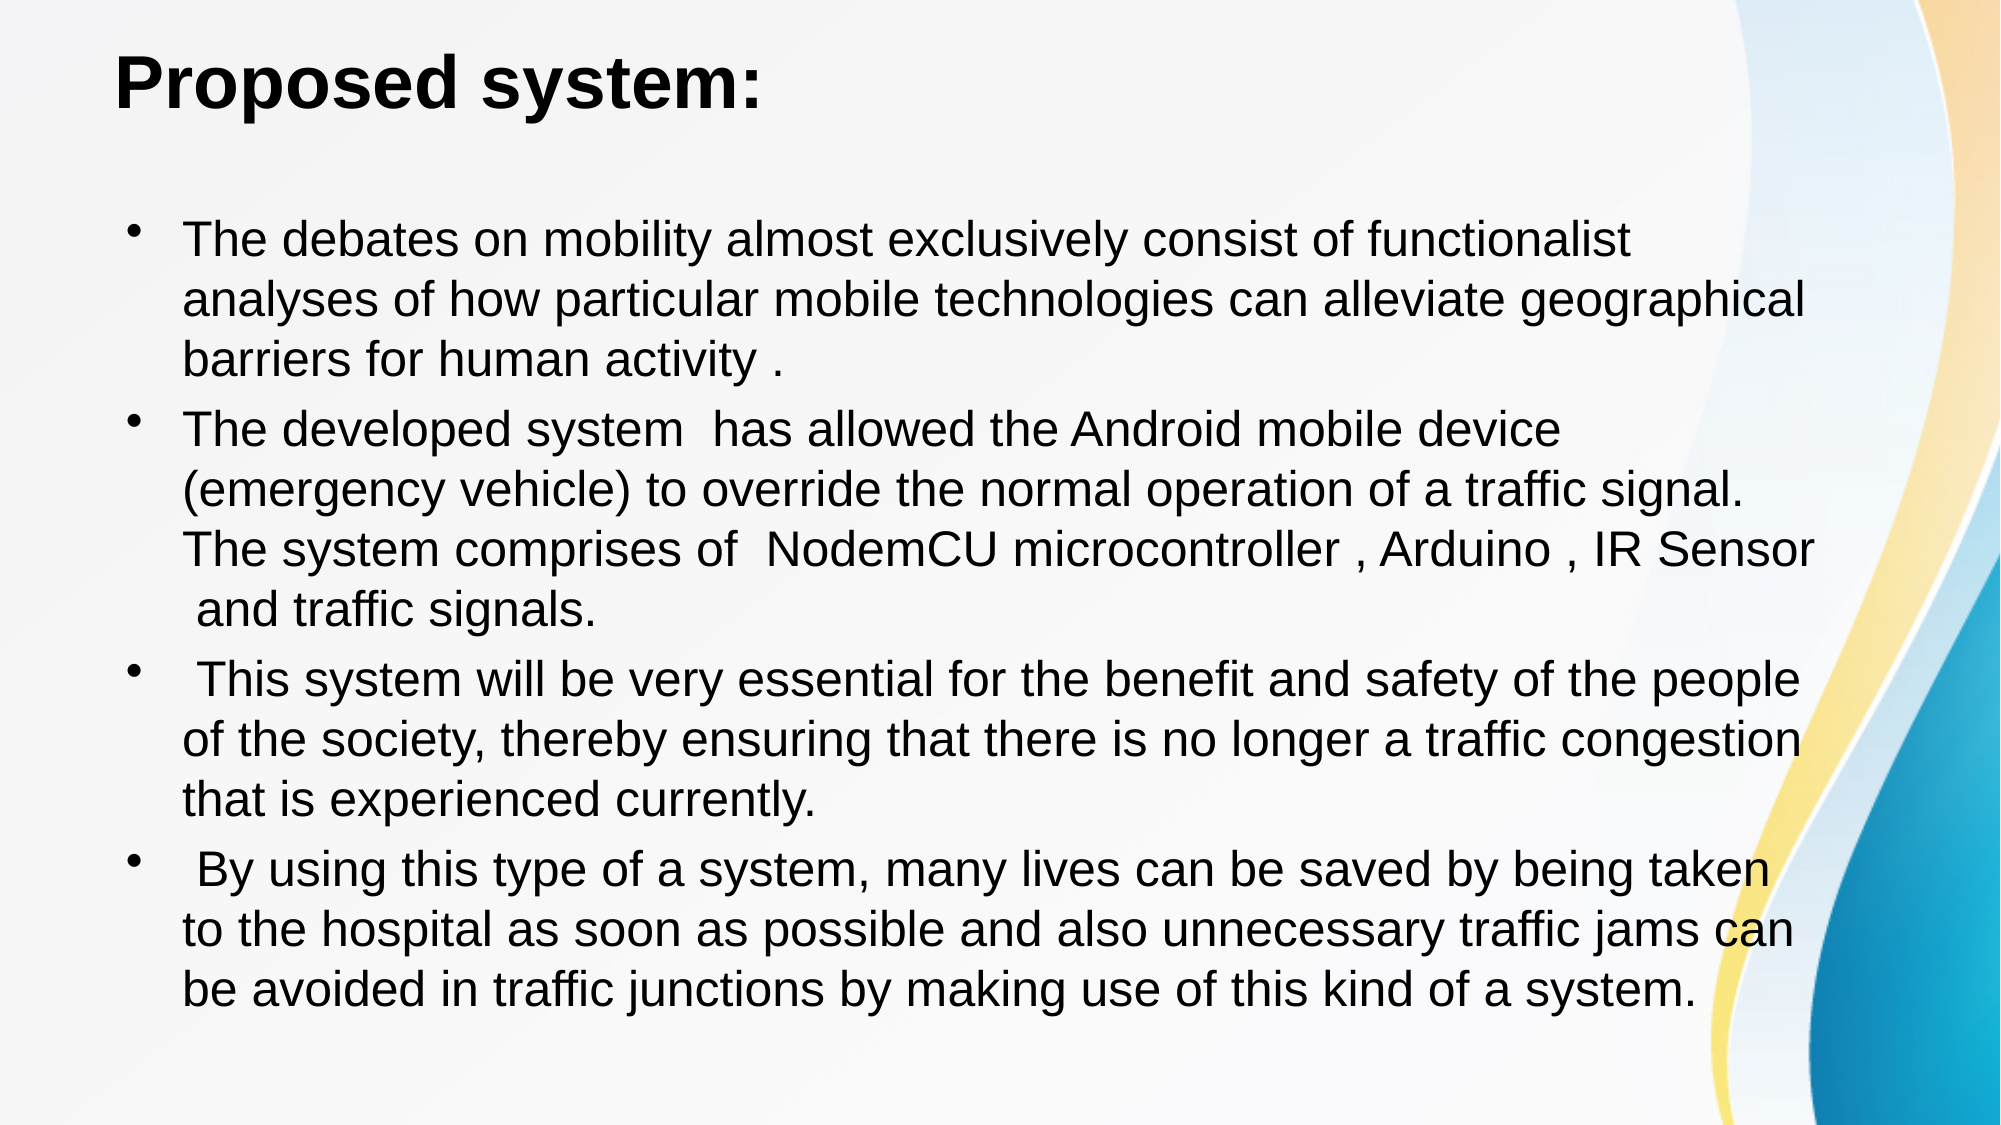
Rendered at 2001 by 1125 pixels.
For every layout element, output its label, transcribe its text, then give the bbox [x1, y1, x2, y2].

list The debates on mobility almost exclusively consist of functionalist analyses of how particular mobile technologies can alleviate geographical barriers for human activity . The developed system has allowed the Android mobile device (emergency vehicle) to override the normal operation of a traffic signal. The system comprises of NodemCU microcontroller , Arduino , IR Sensor and traffic signals. This system will be very essential for the benefit and safety of the people of the society, thereby ensuring that there is no longer a traffic congestion that is experienced currently. By using this type of a system, many lives can be saved by being taken to the hospital as soon as possible and also unnecessary traffic jams can be avoided in traffic junctions by making use of this kind of a system. [110, 198, 1836, 805]
picture [0, 0, 2001, 1125]
title Proposed system: [99, 30, 1901, 127]
